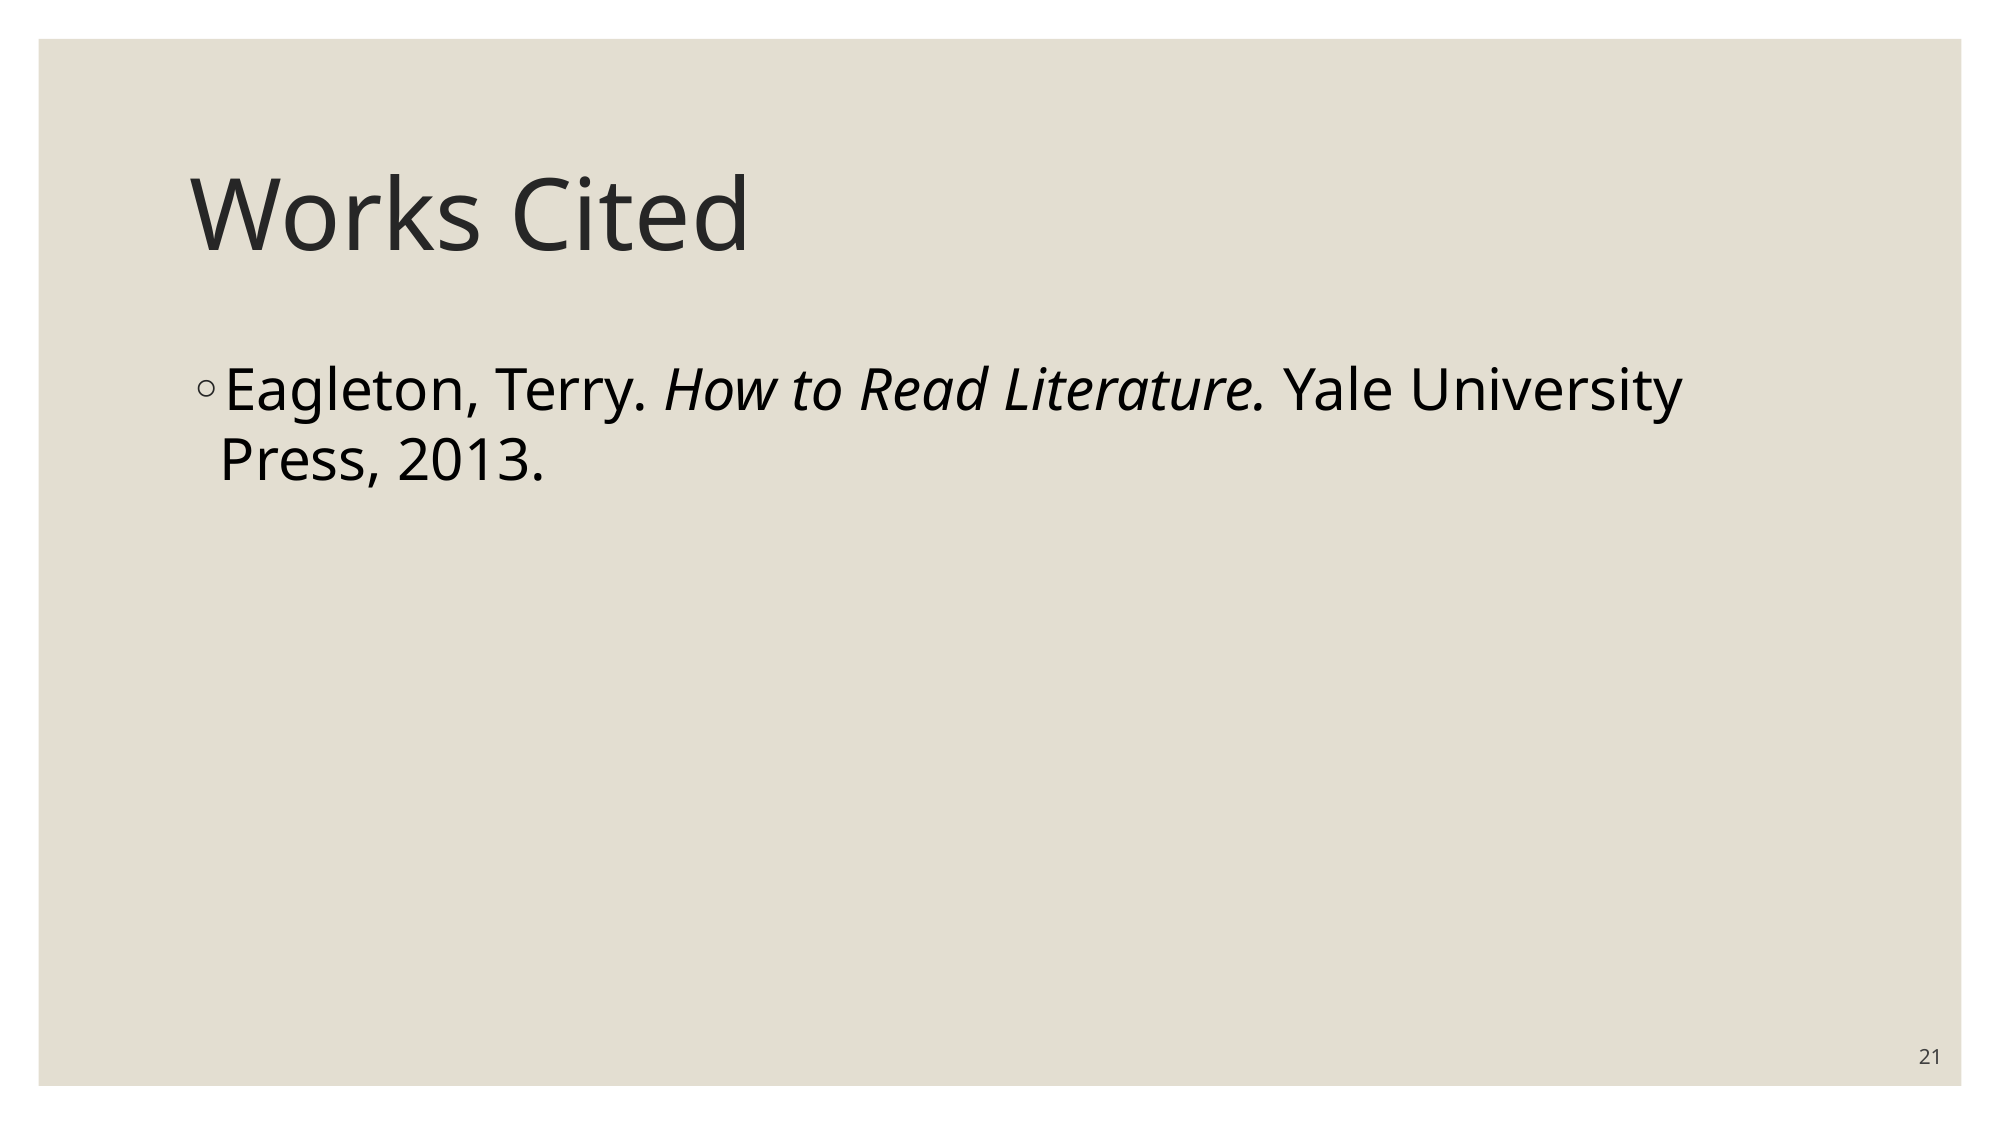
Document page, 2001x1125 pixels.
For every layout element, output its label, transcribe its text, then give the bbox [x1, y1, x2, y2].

list Eagleton, Terry. How to Read Literature. Yale University Press, 2013. [174, 345, 1825, 990]
slide_number 21 [1717, 1034, 1958, 1080]
title Works Cited [174, 105, 1825, 331]
